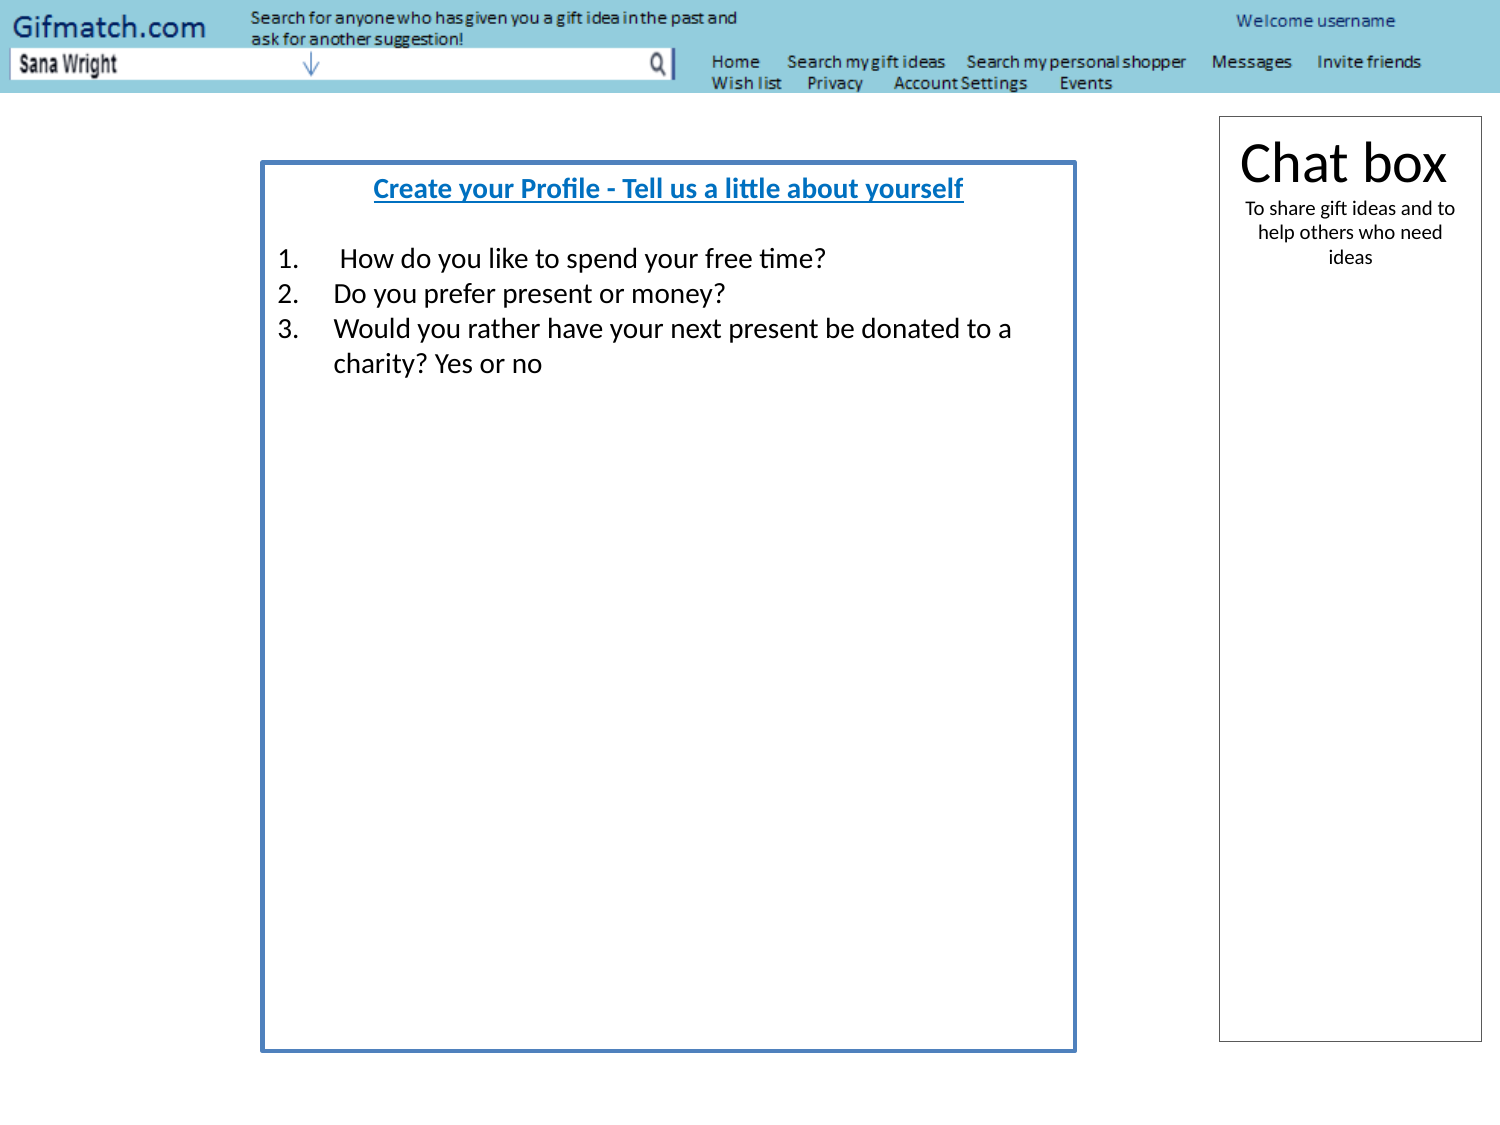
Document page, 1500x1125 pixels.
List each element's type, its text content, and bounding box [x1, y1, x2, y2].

picture [0, 0, 1500, 94]
text_box Chat box To share gift ideas and to help others who need ideas [1219, 116, 1482, 1042]
text_box Create your Profile - Tell us a little about yourself How do you like to spend your free time? Do you prefer present or money? Would you rather have your next present be donated to a charity? Yes or no [260, 160, 1077, 1053]
